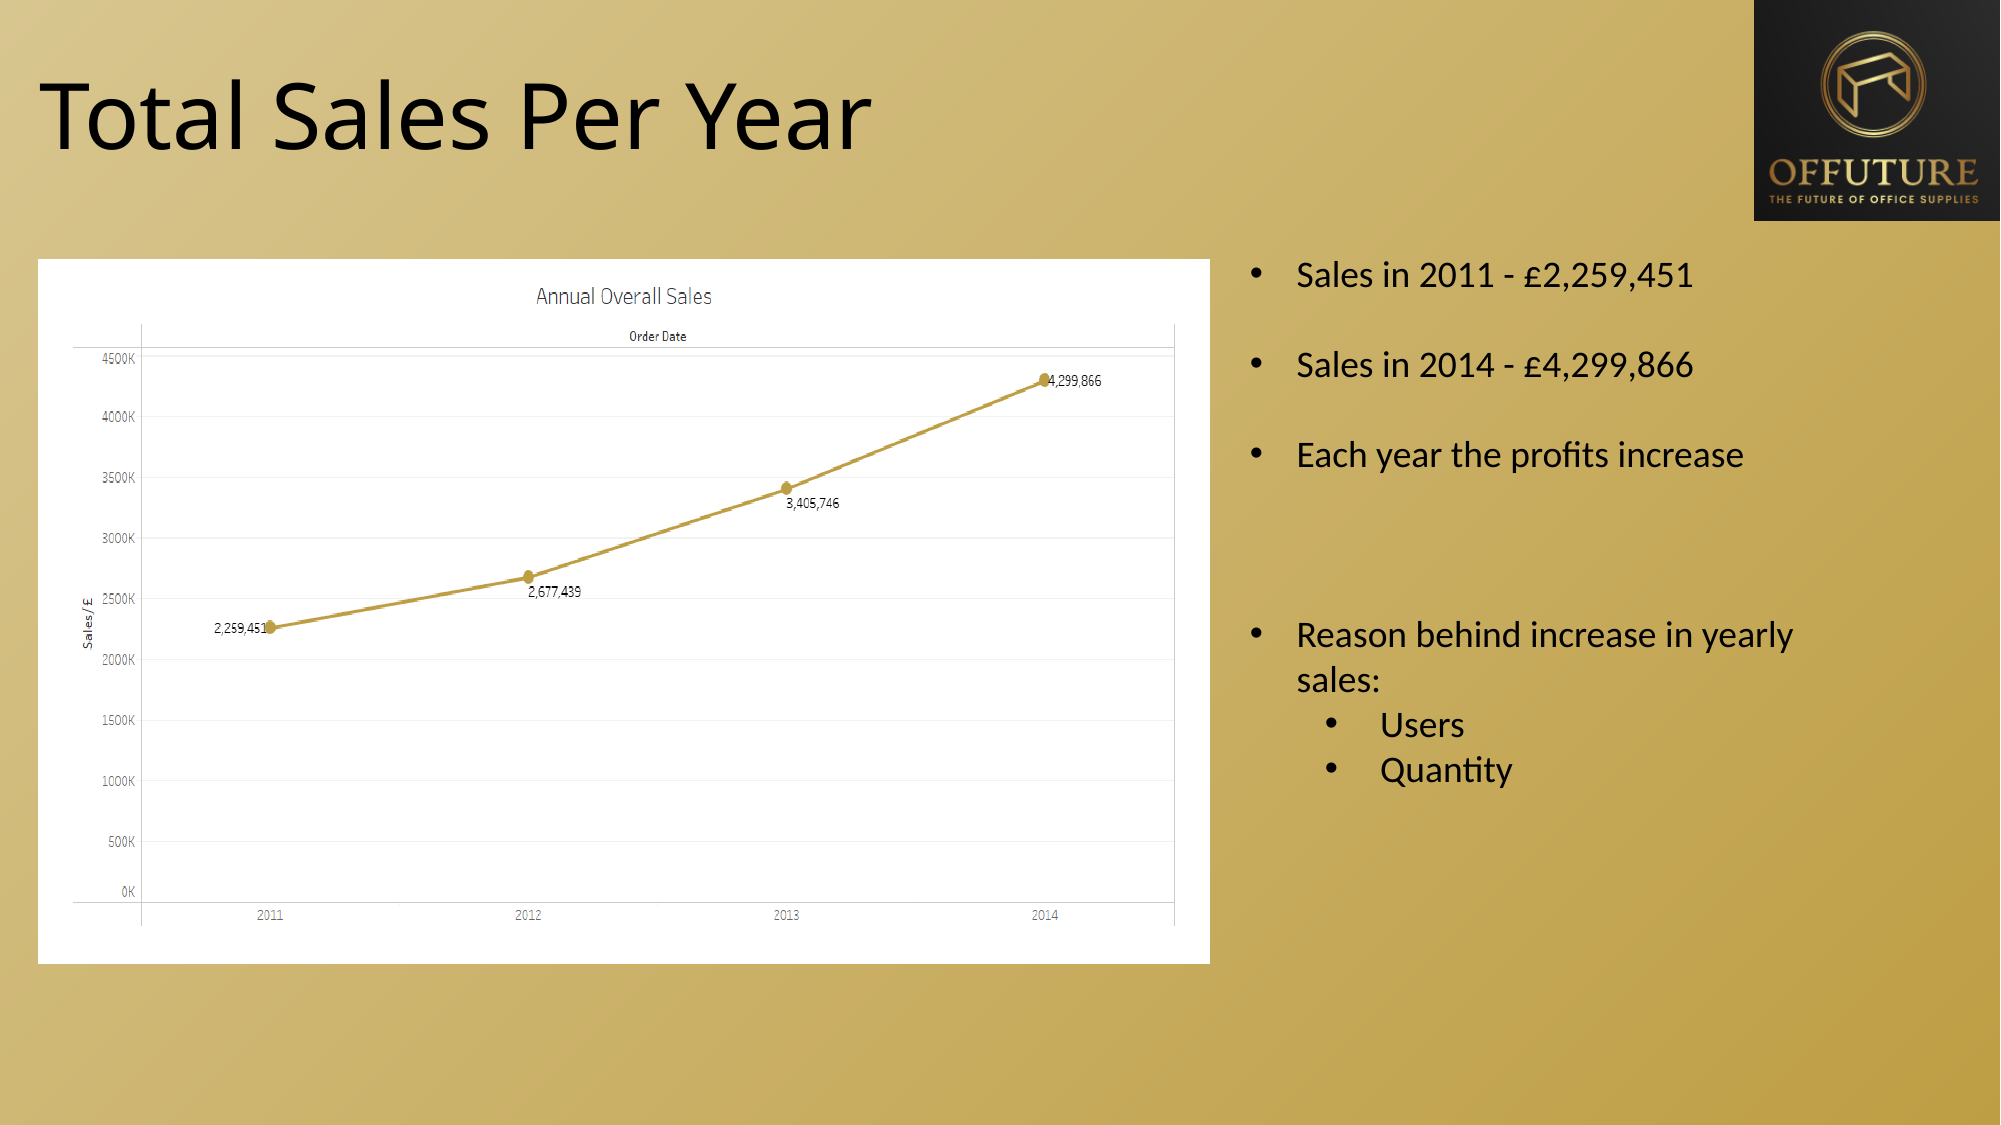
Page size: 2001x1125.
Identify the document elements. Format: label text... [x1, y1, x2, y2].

title Total Sales Per Year [24, 11, 1750, 229]
picture [38, 259, 1211, 964]
text_box Sales in 2011 - £2,259,451 Sales in 2014 - £4,299,866 Each year the profits increase Reason behind increase in yearly sales: Users Quantity [1235, 242, 1863, 843]
picture [1754, 0, 2000, 221]
